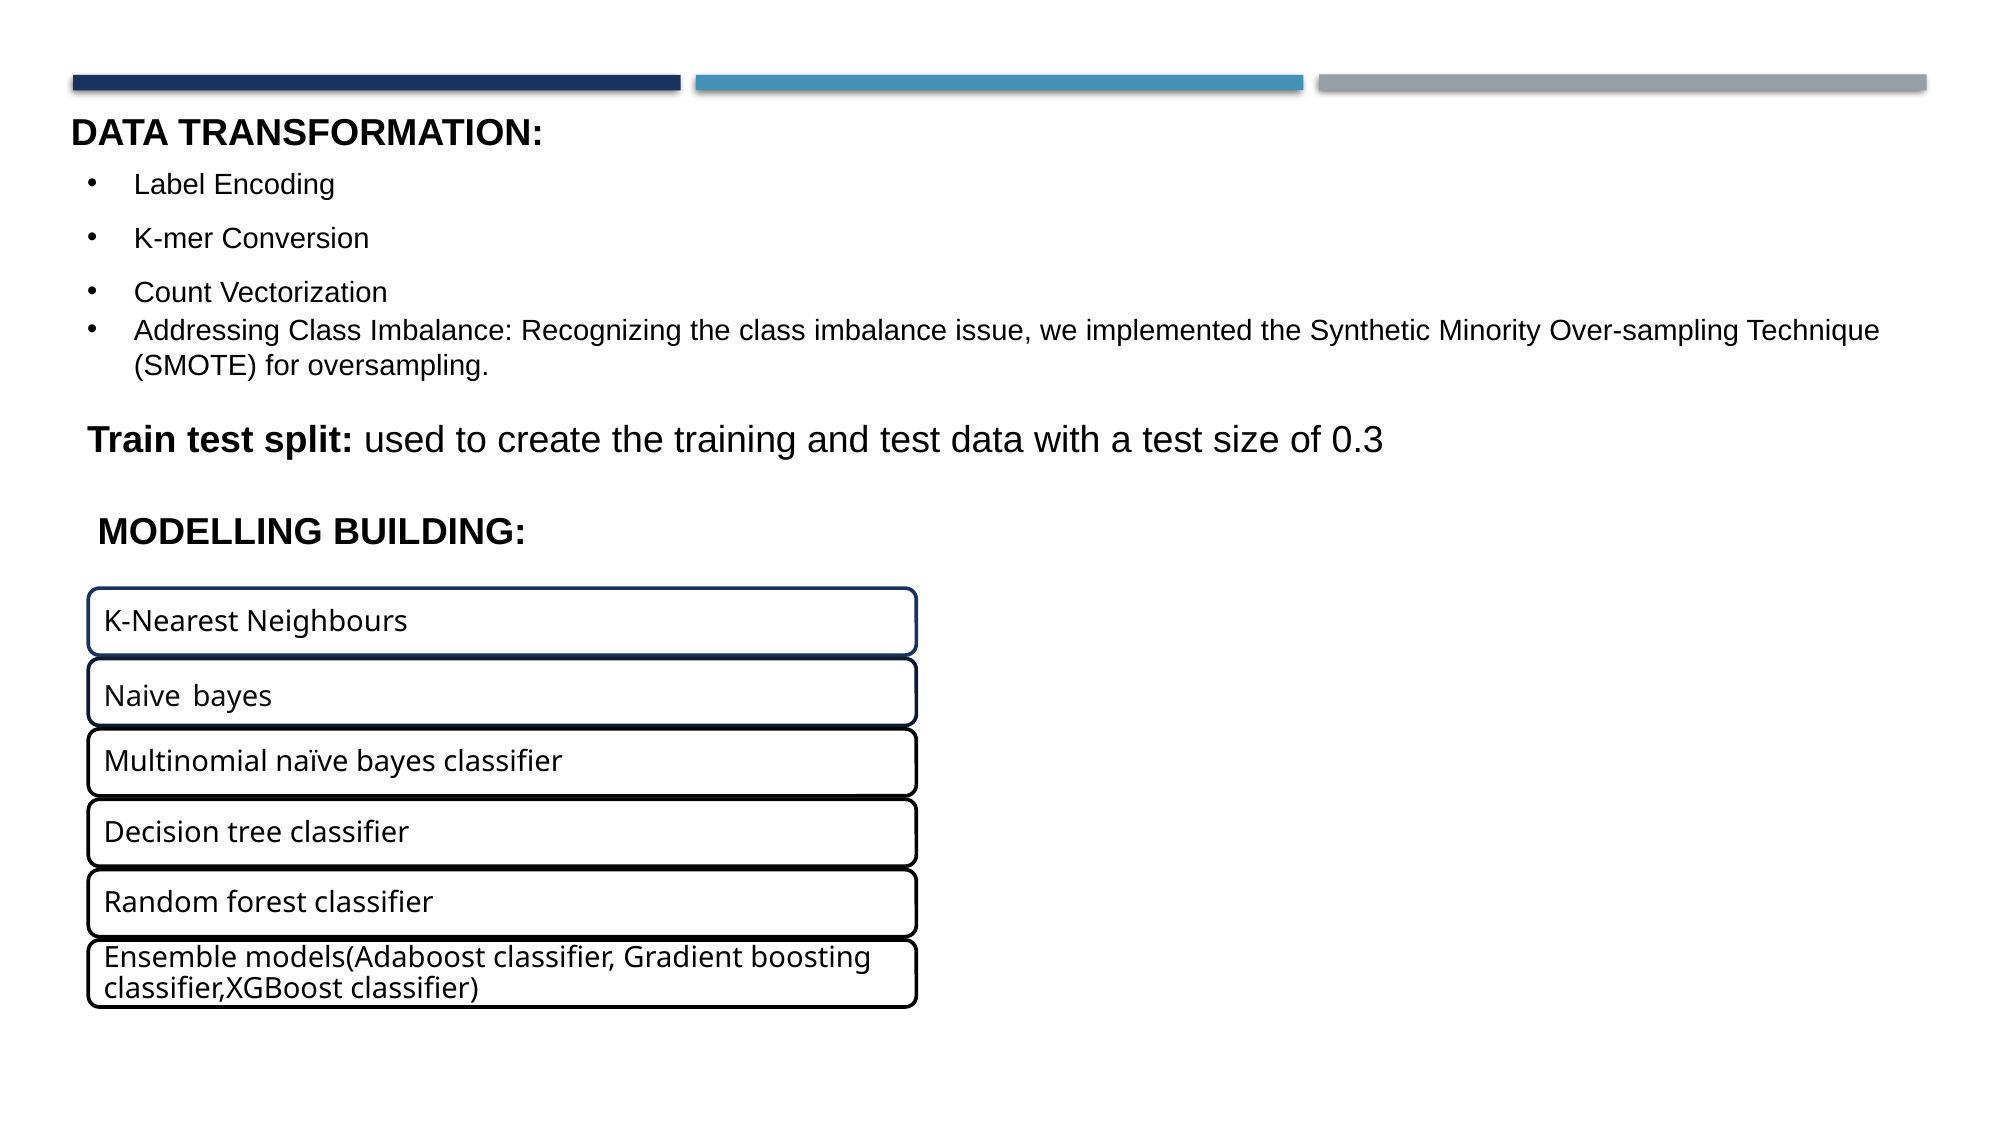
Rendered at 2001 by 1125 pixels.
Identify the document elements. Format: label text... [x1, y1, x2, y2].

text_box MODELLING BUILDING: [82, 496, 1084, 559]
text_box Label Encoding K-mer Conversion Count Vectorization [72, 155, 1073, 303]
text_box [87, 587, 918, 1008]
text_box Train test split: used to create the training and test data with a test size of 0.3 [72, 407, 1723, 513]
text_box Addressing Class Imbalance: Recognizing the class imbalance issue, we implemented the Synthetic Minority Over-sampling Technique (SMOTE) for oversampling. [72, 303, 1925, 389]
text_box DATA TRANSFORMATION: [56, 97, 573, 161]
